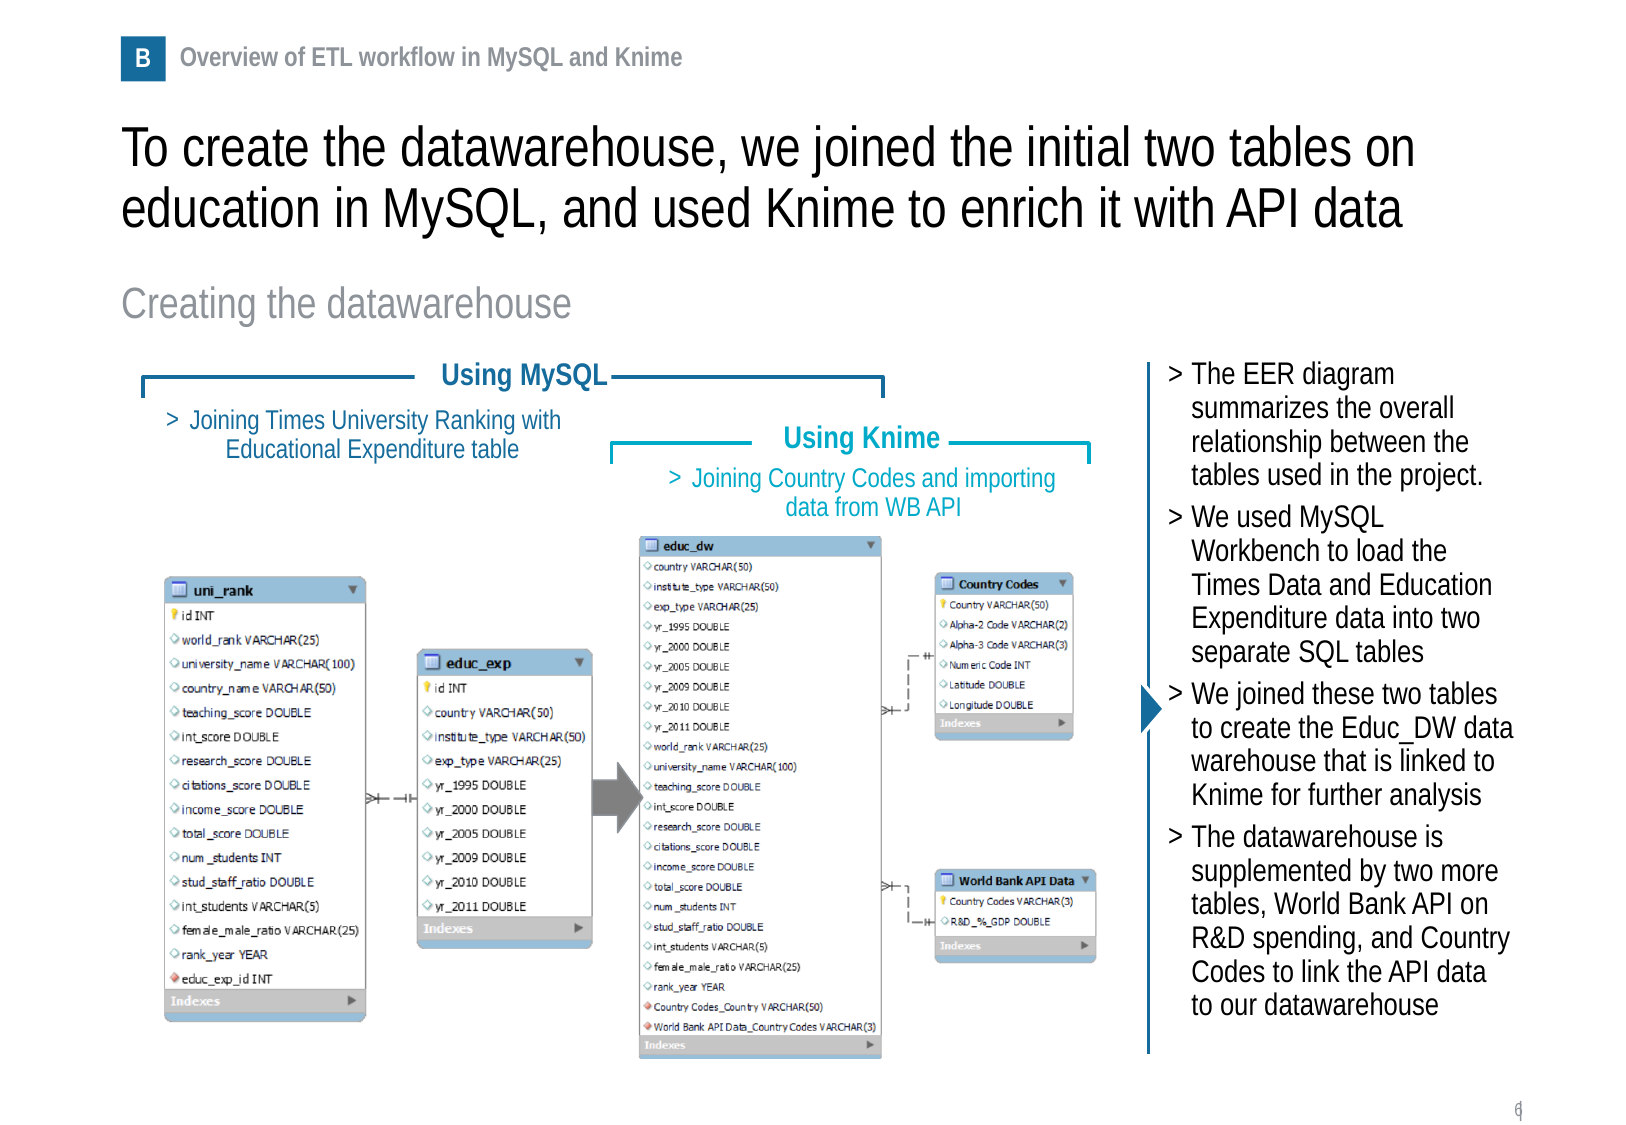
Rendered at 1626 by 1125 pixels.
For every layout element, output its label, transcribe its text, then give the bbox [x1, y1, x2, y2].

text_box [611, 420, 1090, 524]
text_box B [120, 36, 166, 82]
text_box Creating the datawarehouse [121, 280, 1522, 328]
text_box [143, 536, 1108, 1059]
title To create the datawarehouse, we joined the initial two tables on education in MySQL, and used Knime to enrich it with API data [121, 118, 1522, 241]
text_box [1138, 361, 1165, 1055]
text_box The EER diagram summarizes the overall relationship between the tables used in the project. We used MySQL Workbench to load the Times Data and Education Expenditure data into two separate SQL tables We joined these two tables to create the Educ_DW data warehouse that is linked to Knime for further analysis The datawarehouse is supplemented by two more tables, World Bank API on R&D spending, and Country Codes to link the API data to our datawarehouse [1144, 357, 1516, 1023]
text_box Overview of ETL workflow in MySQL and Knime [179, 42, 683, 73]
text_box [120, 357, 884, 466]
